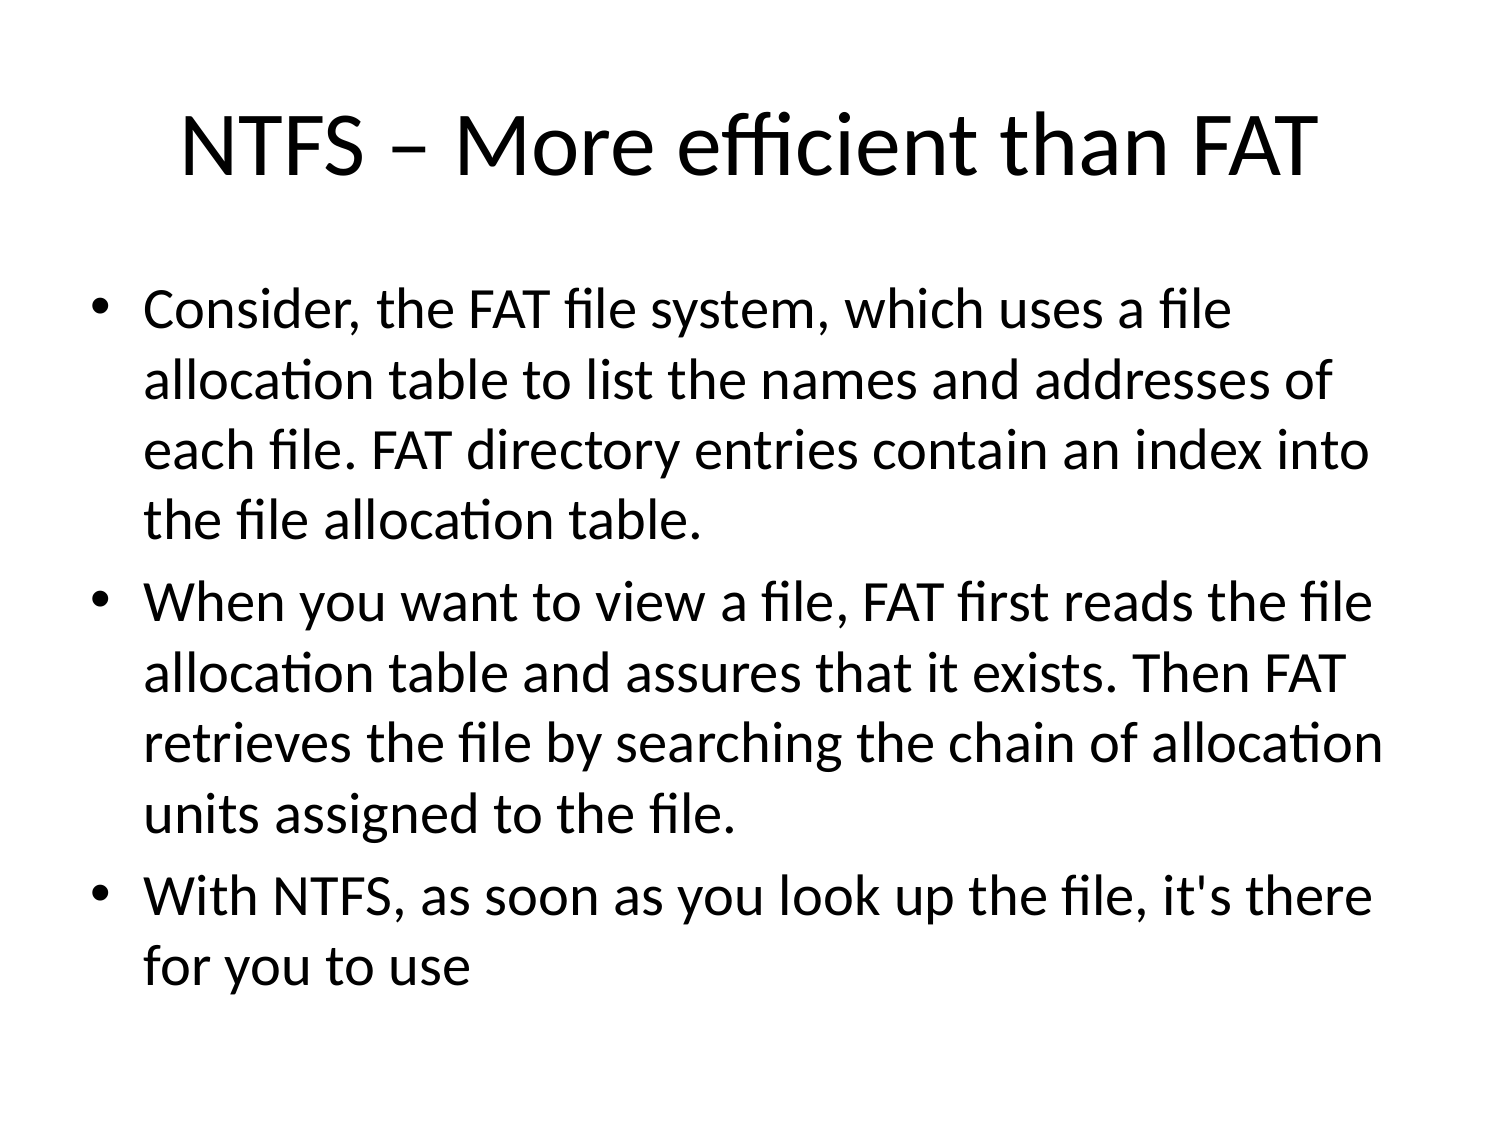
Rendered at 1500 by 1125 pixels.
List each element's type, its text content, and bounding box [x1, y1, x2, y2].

title NTFS – More efficient than FAT [75, 45, 1425, 233]
list Consider, the FAT file system, which uses a file allocation table to list the names and addresses of each file. FAT directory entries contain an index into the file allocation table. When you want to view a file, FAT first reads the file allocation table and assures that it exists. Then FAT retrieves the file by searching the chain of allocation units assigned to the file. With NTFS, as soon as you look up the file, it's there for you to use [75, 262, 1425, 1005]
